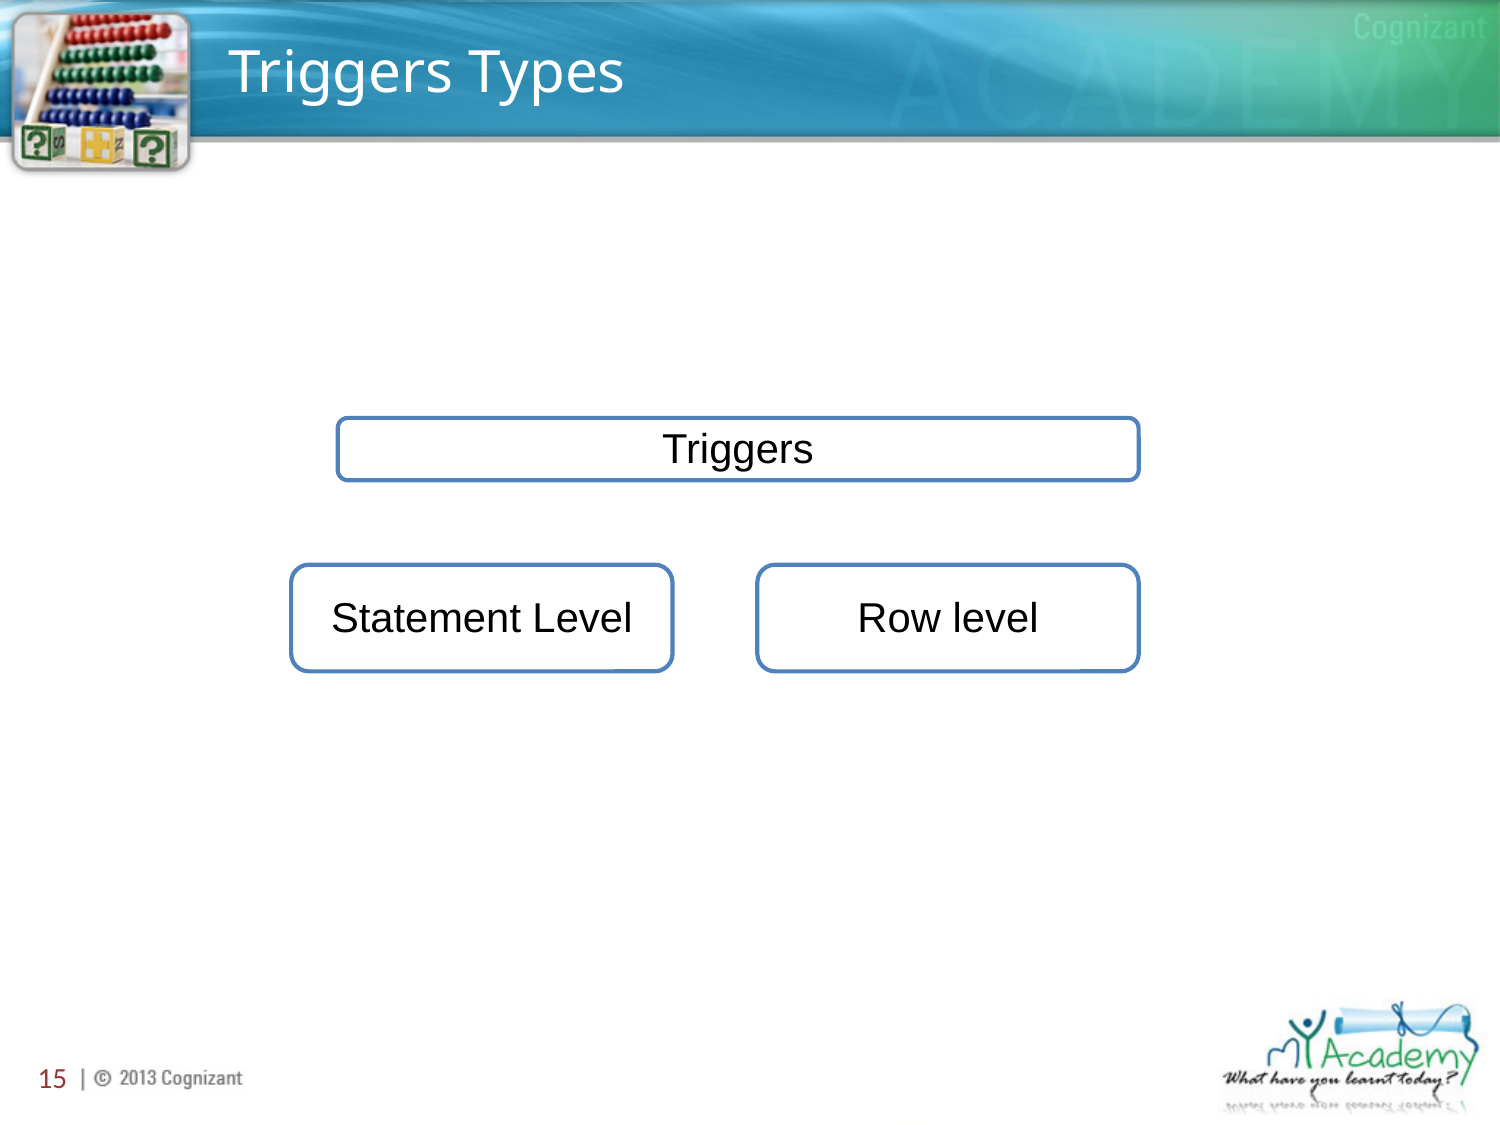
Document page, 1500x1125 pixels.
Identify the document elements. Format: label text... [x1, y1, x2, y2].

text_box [137, 333, 1251, 863]
title Triggers Types [213, 0, 1500, 163]
picture [0, 0, 1500, 1125]
slide_number 15 [22, 1052, 98, 1098]
